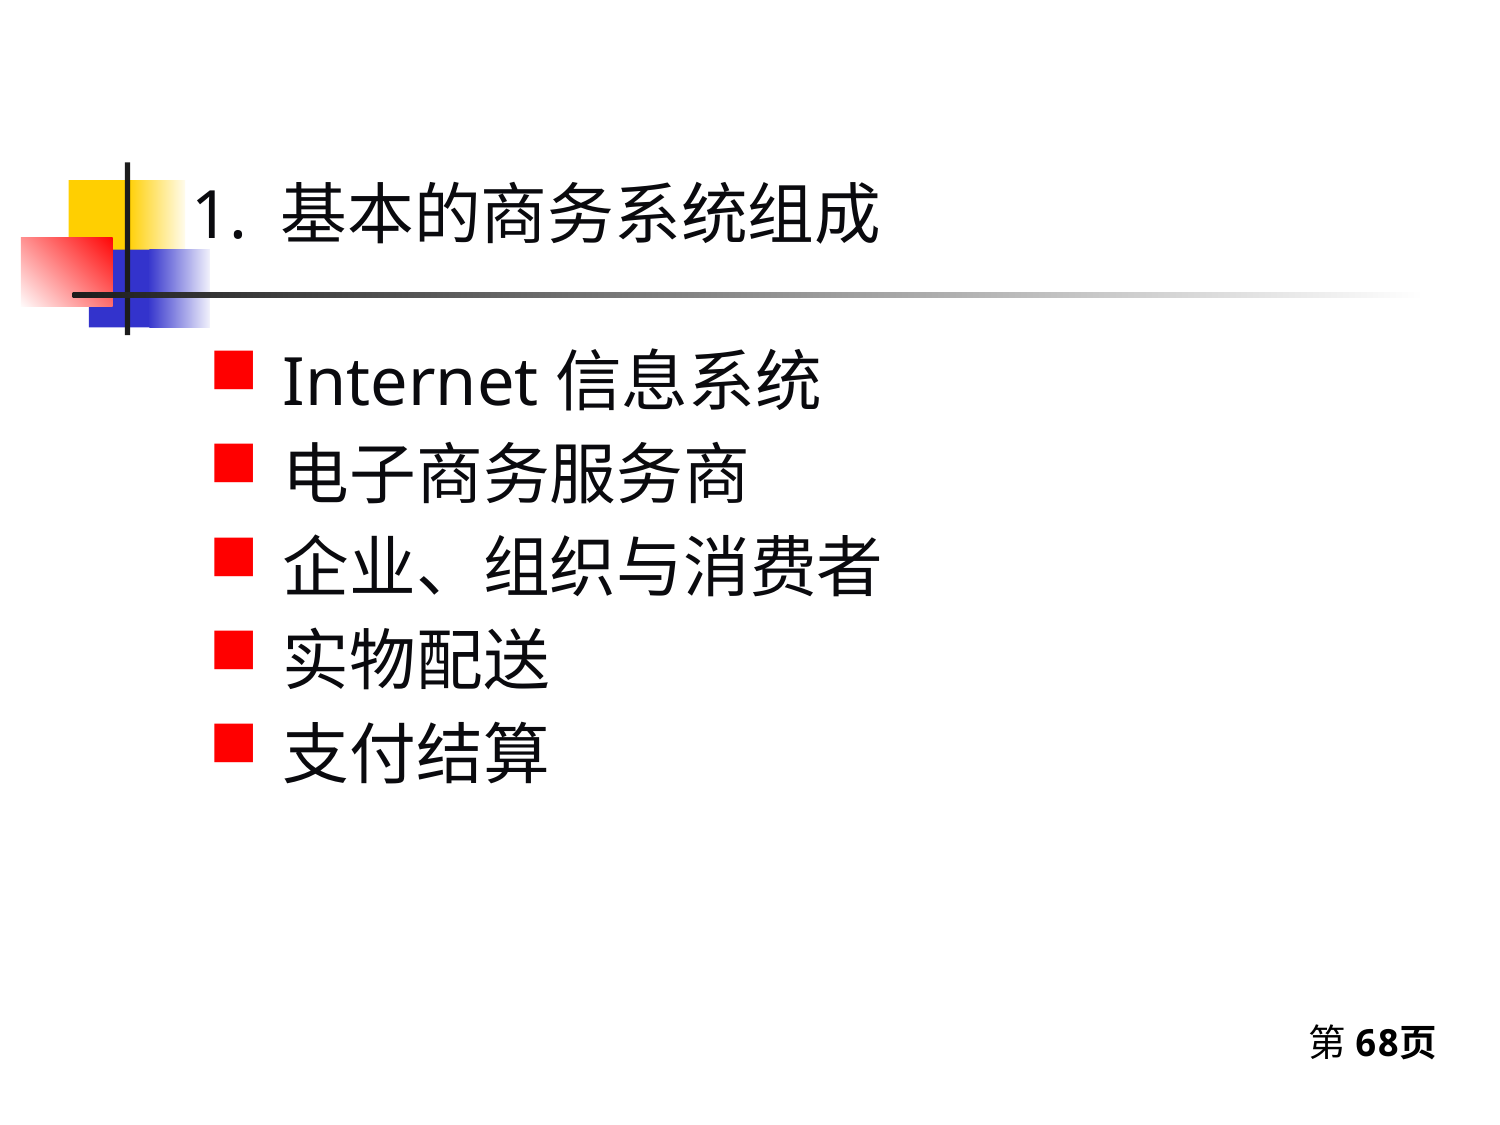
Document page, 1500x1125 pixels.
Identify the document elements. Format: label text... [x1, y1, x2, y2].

list Internet信息系统 电子商务服务商 企业、组织与消费者 实物配送 支付结算 [193, 330, 1470, 1007]
text_box 1. 基本的商务系统组成 [159, 137, 1022, 288]
